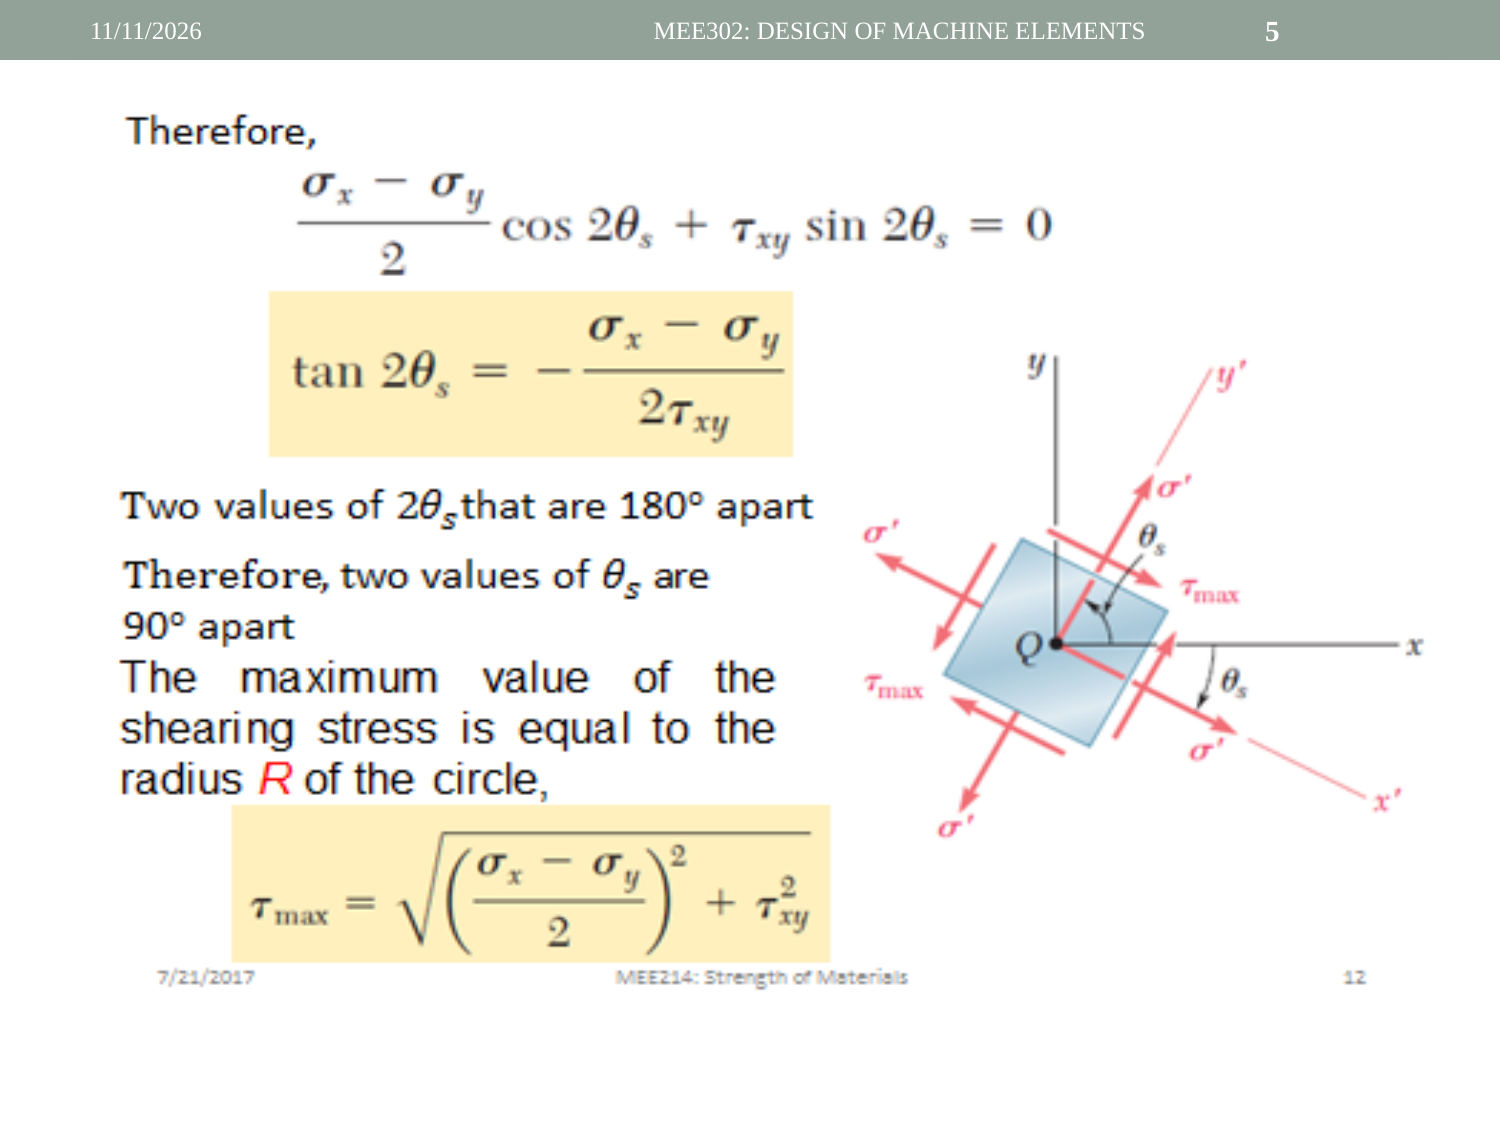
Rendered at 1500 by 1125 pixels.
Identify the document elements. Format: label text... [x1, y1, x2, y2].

footer MEE302: DESIGN OF MACHINE ELEMENTS [562, 3, 1238, 57]
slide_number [75, 3, 550, 57]
slide_number 5 [1250, 3, 1425, 57]
picture [74, 62, 1451, 1026]
